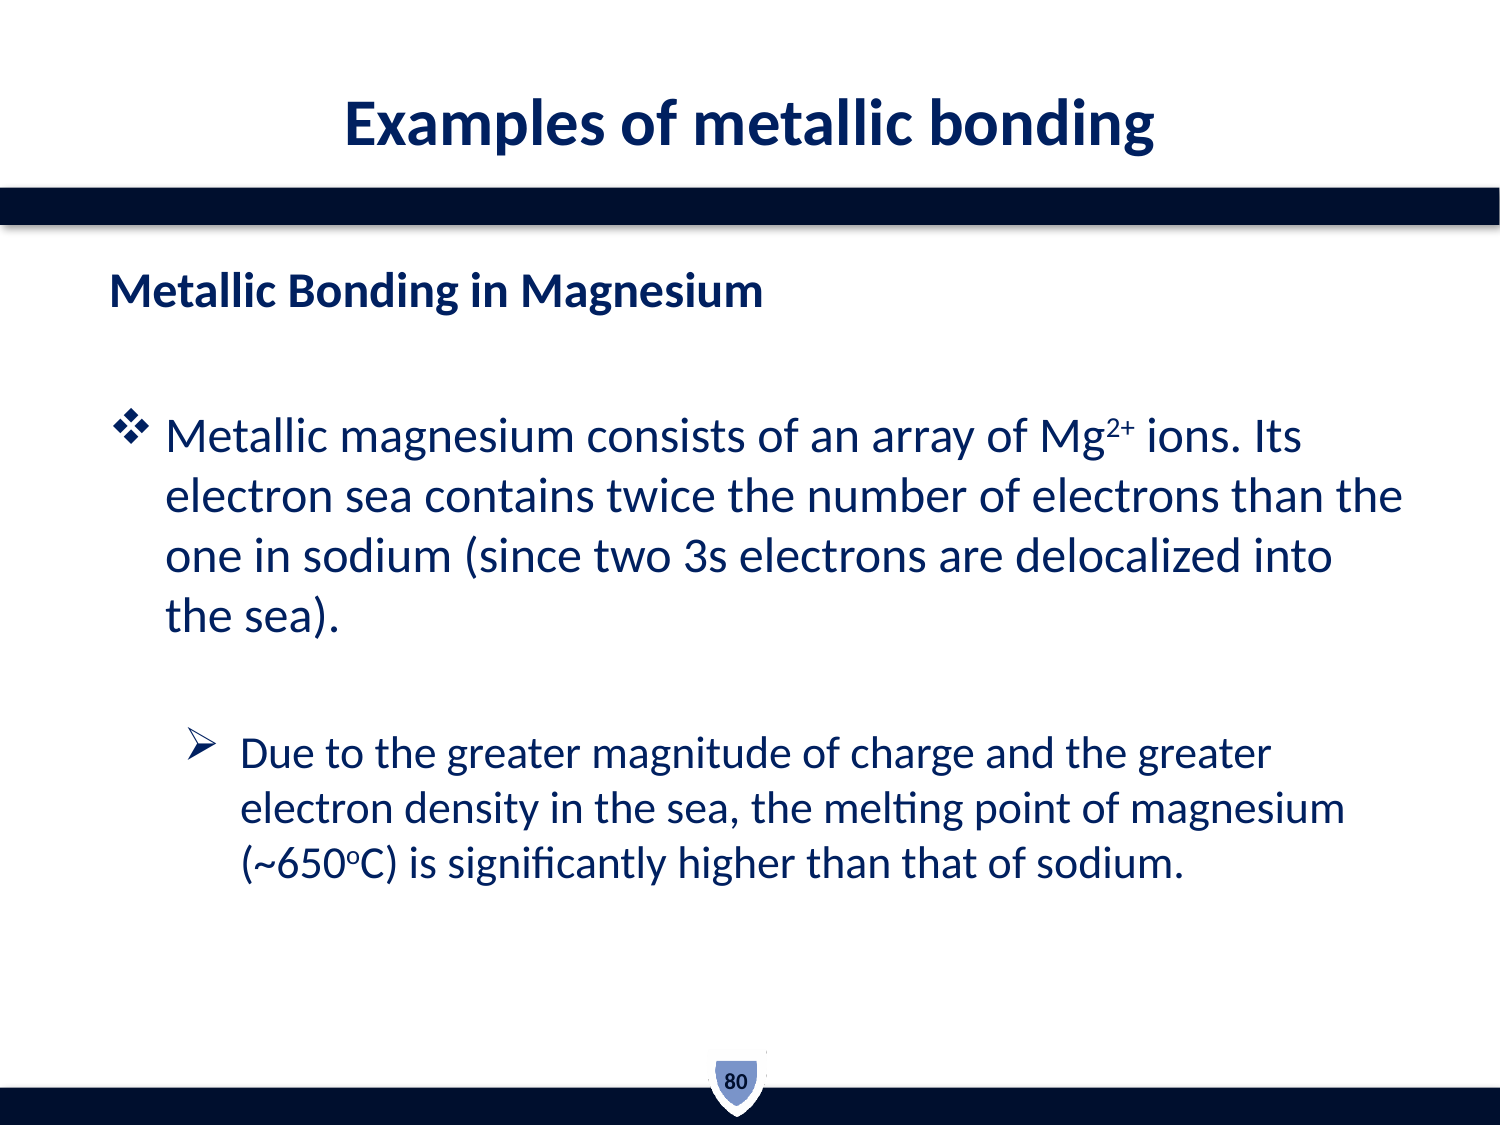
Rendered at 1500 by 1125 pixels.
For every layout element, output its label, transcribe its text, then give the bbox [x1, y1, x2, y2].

picture [706, 1110, 767, 1117]
title Examples of metallic bonding [75, 24, 1425, 213]
list Metallic Bonding in Magnesium Metallic magnesium consists of an array of Mg2+ ions. Its electron sea contains twice the number of electrons than the one in sodium (since two 3s electrons are delocalized into the sea). Due to the greater magnitude of charge and the greater electron density in the sea, the melting point of magnesium (~650oC) is significantly higher than that of sodium. [75, 249, 1425, 1061]
slide_number 80 [704, 1050, 768, 1110]
